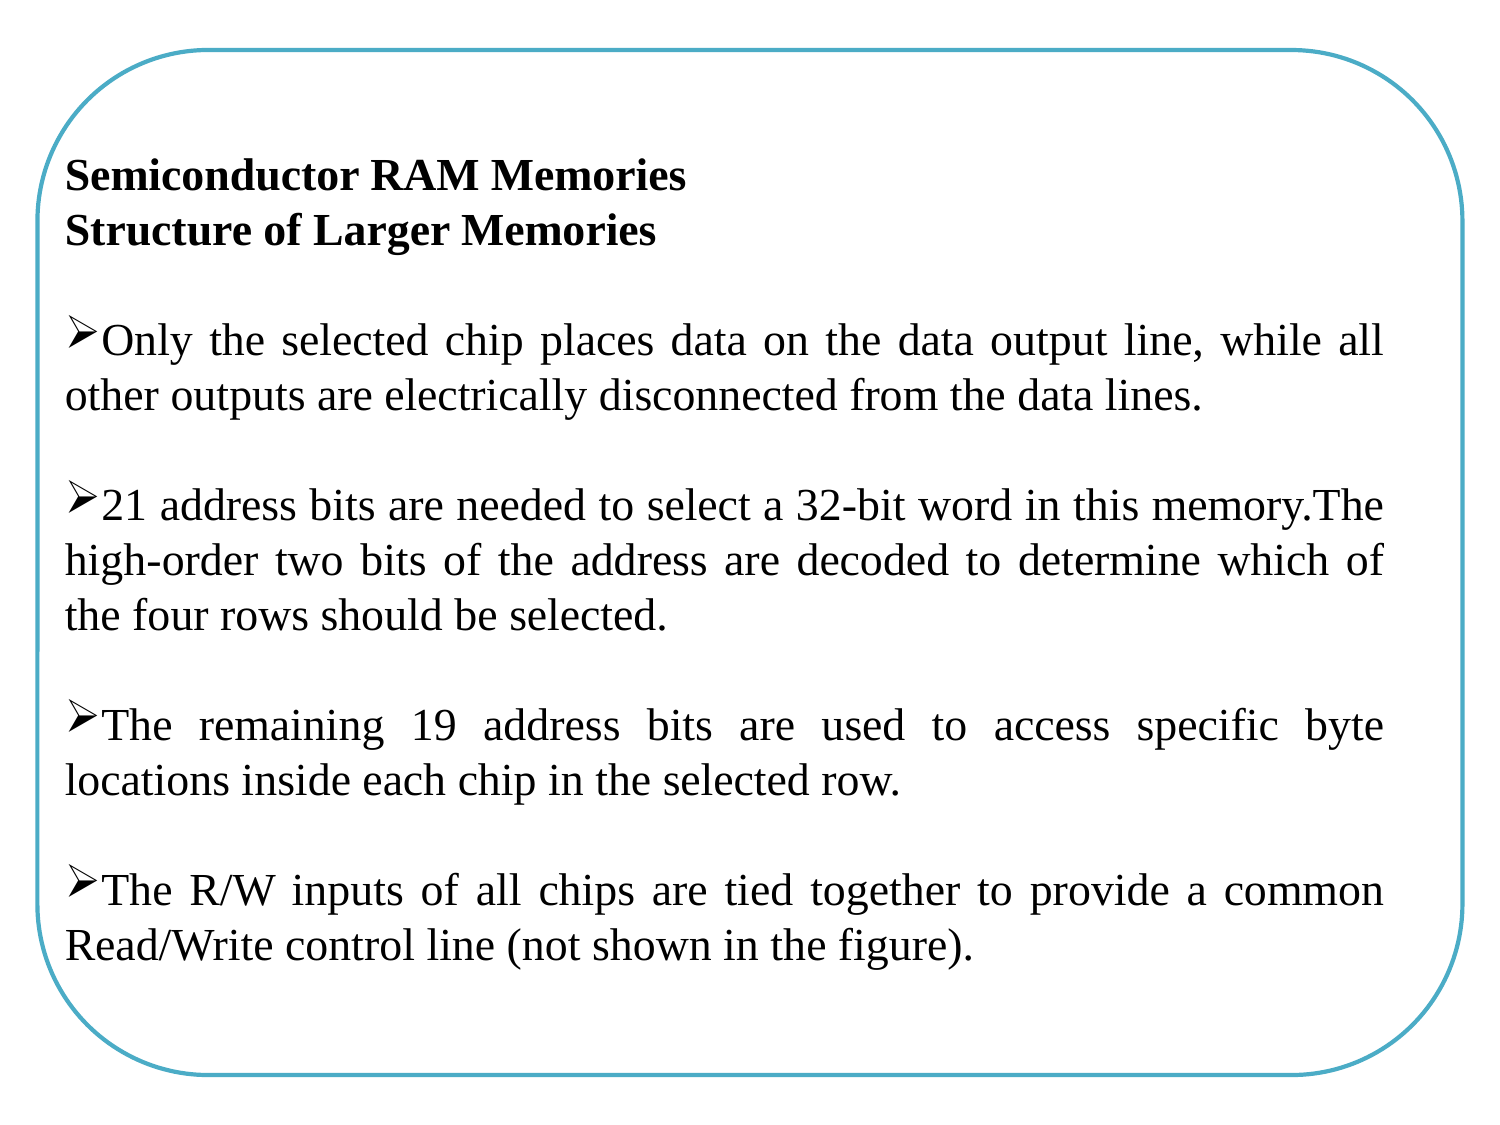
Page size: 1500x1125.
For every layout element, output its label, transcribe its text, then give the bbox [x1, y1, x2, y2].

text_box [35, 153, 49, 972]
text_box Semiconductor RAM Memories Structure of Larger Memories Only the selected chip places data on the data output line, while all other outputs are electrically disconnected from the data lines. 21 address bits are needed to select a 32-bit word in this memory.The high-order two bits of the address are decoded to determine which of the four rows should be selected. The remaining 19 address bits are used to access specific byte locations inside each chip in the selected row. The R/W inputs of all chips are tied together to provide a common Read/Write control line (not shown in the figure). [49, 137, 1400, 977]
text_box [51, 47, 1465, 1078]
